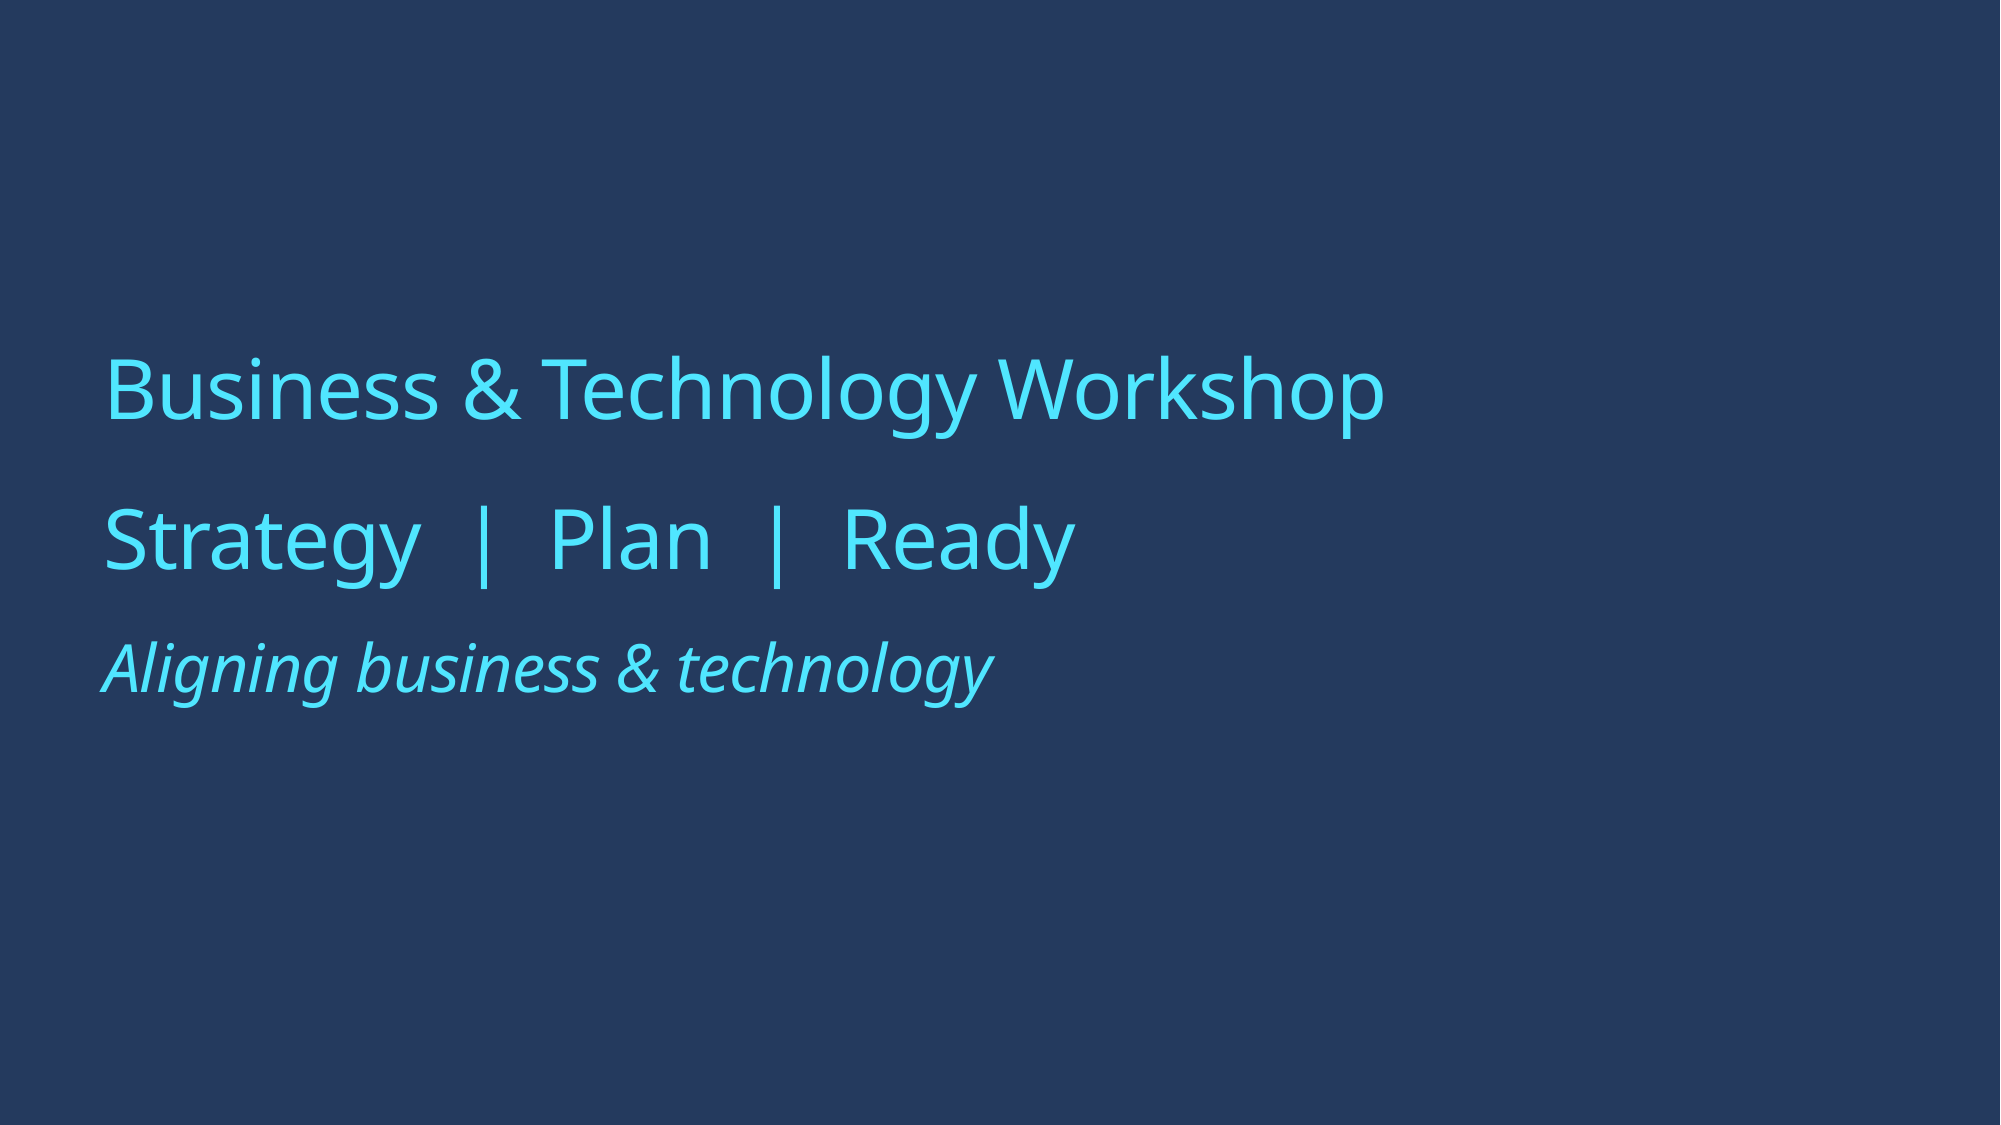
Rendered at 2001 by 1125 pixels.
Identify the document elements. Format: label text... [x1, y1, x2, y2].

title Business & Technology Workshop Strategy | Plan | Ready Aligning business & technology [103, 297, 1753, 707]
